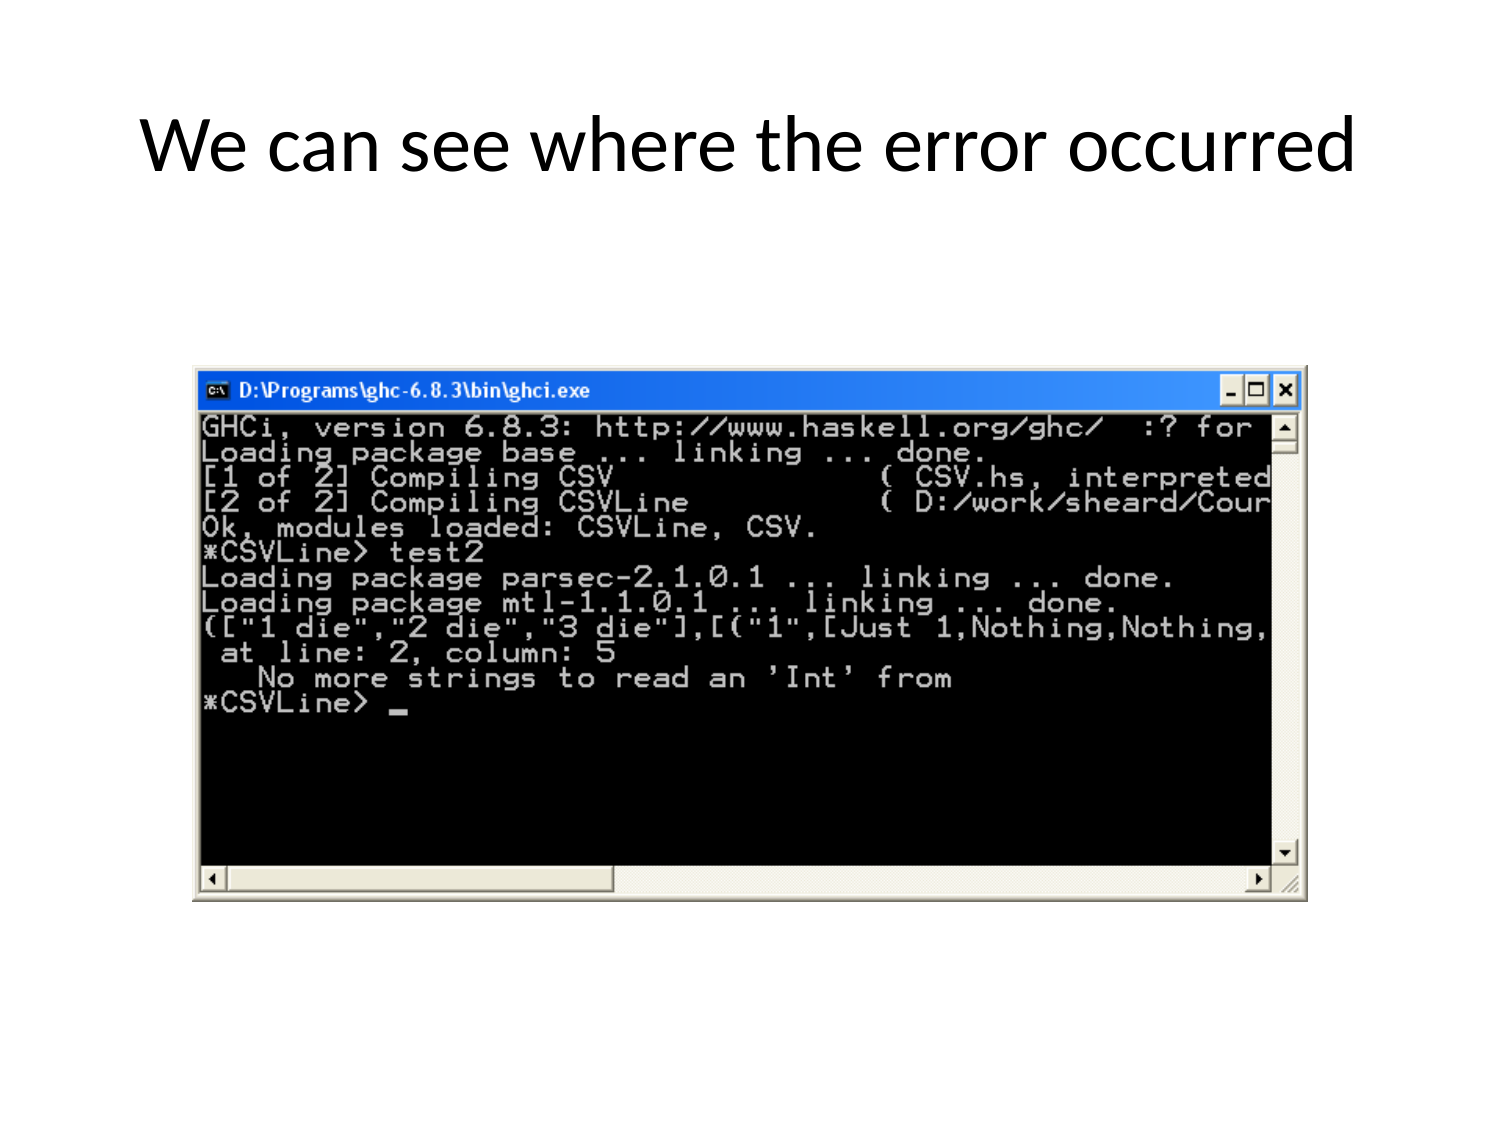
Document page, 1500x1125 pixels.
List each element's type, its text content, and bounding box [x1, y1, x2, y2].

title We can see where the error occurred [75, 45, 1425, 233]
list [192, 365, 1308, 902]
